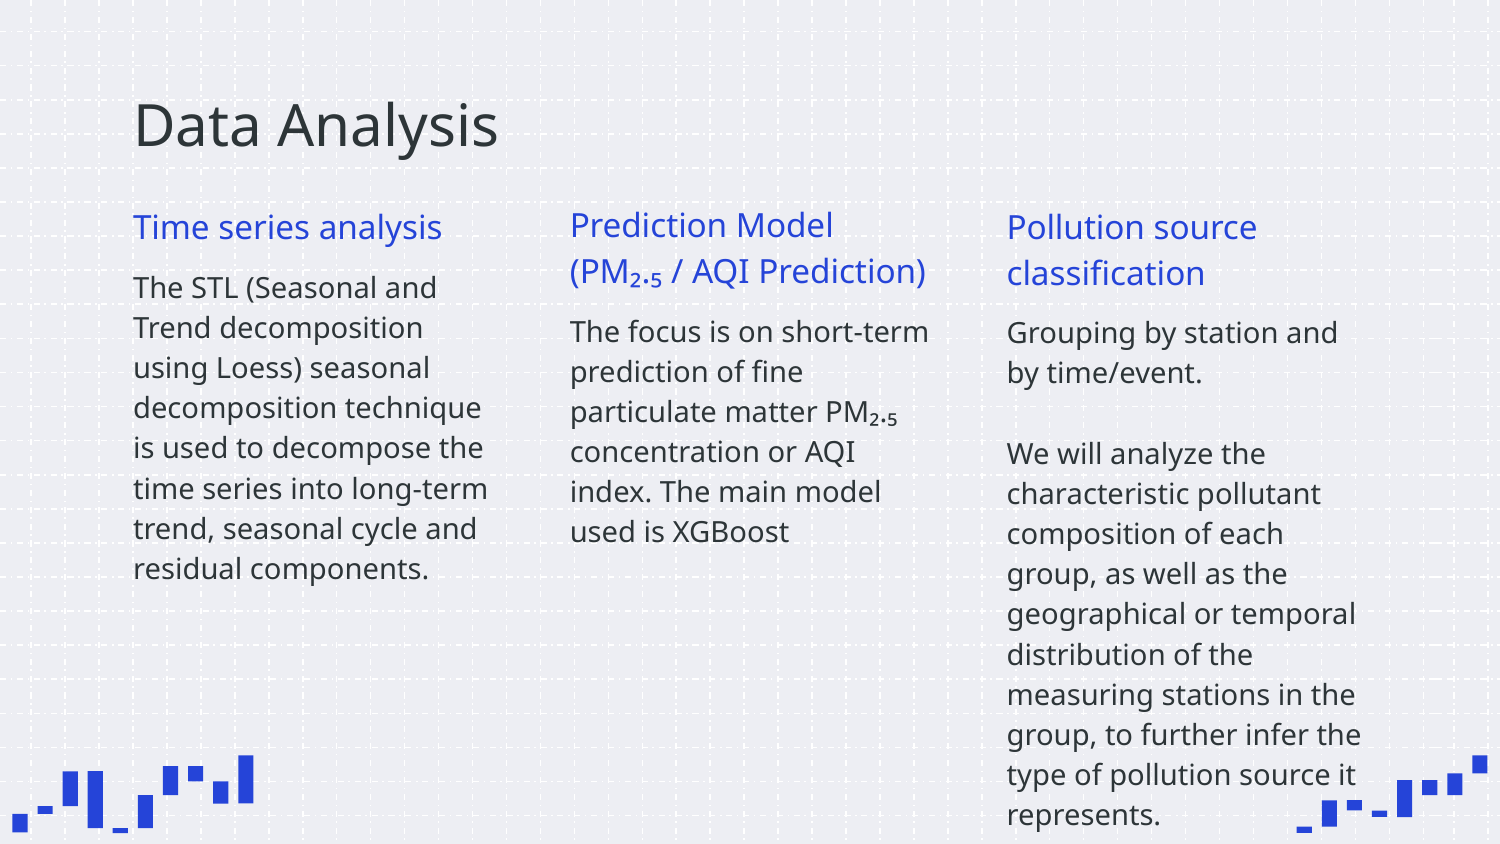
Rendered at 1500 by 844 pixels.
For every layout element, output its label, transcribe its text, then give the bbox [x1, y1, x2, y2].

subtitle The STL (Seasonal and Trend decomposition using Loess) seasonal decomposition technique is used to decompose the time series into long-term trend, seasonal cycle and residual components. [118, 262, 509, 575]
subtitle Pollution source classification [991, 212, 1382, 307]
title Data Analysis [118, 72, 1382, 167]
subtitle Time series analysis [118, 167, 509, 262]
subtitle Grouping by station and by time/event. We will analyze the characteristic pollutant composition of each group, as well as the geographical or temporal distribution of the measuring stations in the group, to further infer the type of pollution source it represents. [991, 307, 1382, 620]
subtitle The focus is on short-term prediction of fine particulate matter PM₂.₅ concentration or AQI index. The main model used is XGBoost [554, 306, 946, 619]
subtitle Prediction Model (PM₂.₅ / AQI Prediction) [554, 211, 946, 306]
